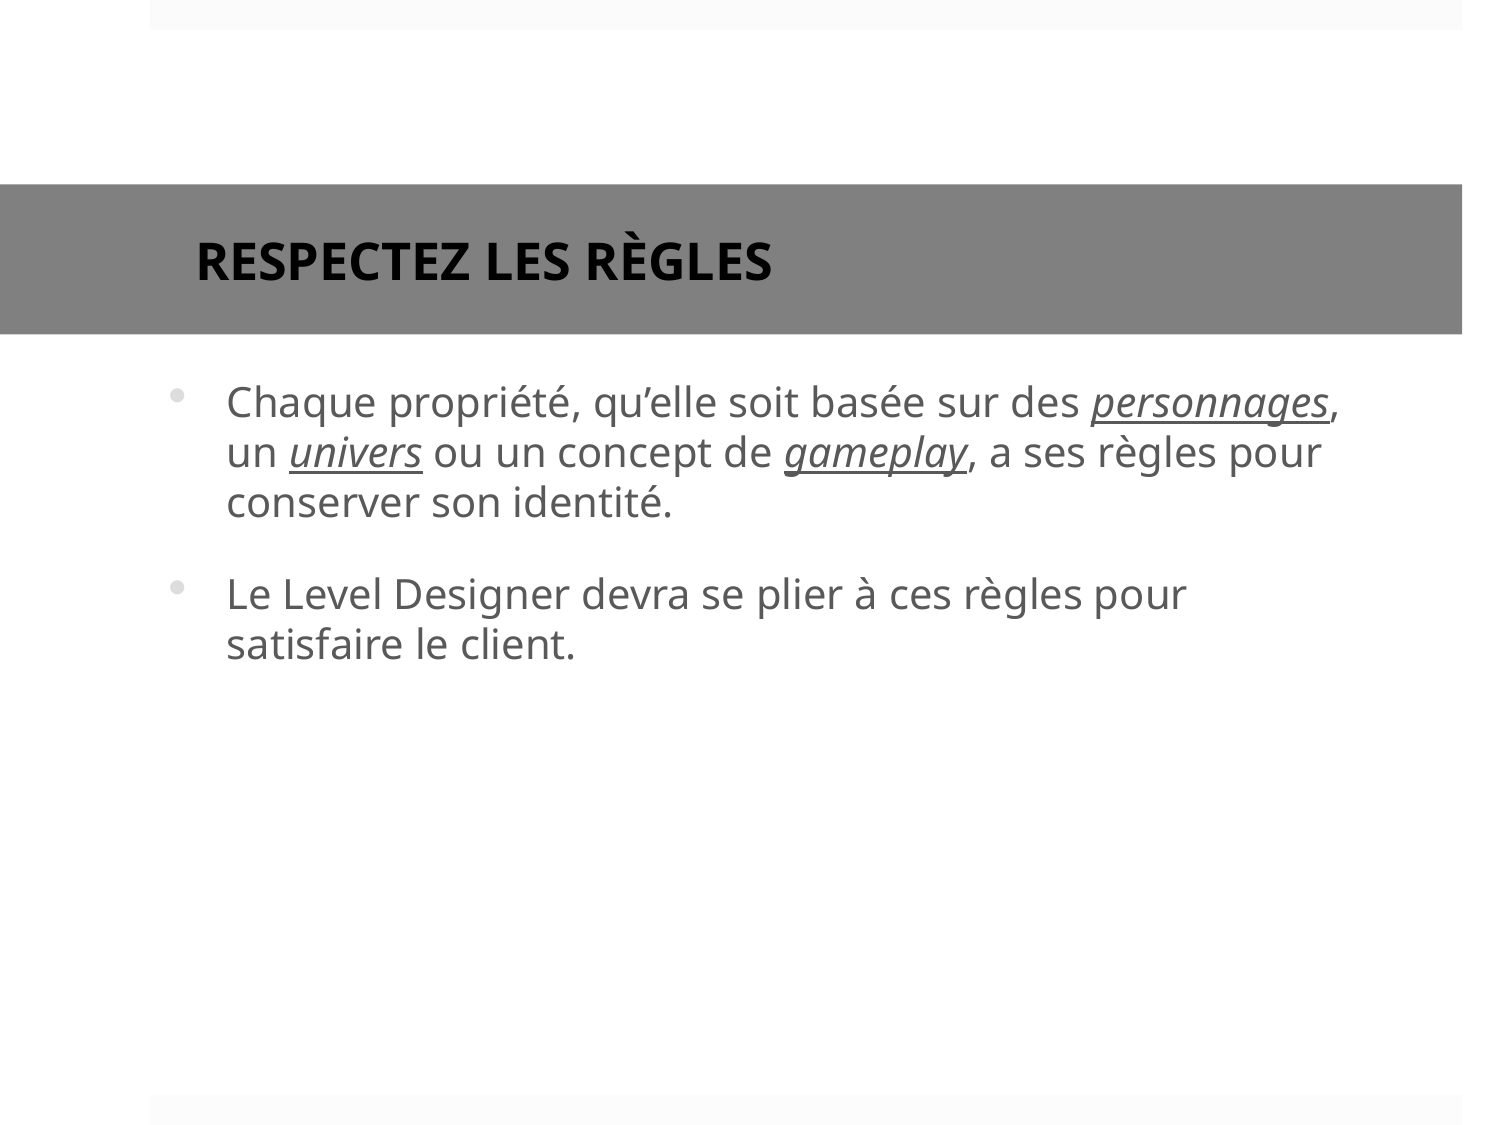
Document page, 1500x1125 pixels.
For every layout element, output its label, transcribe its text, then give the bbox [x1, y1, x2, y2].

title Respectez les règles [0, 184, 1463, 335]
text_box Chaque propriété, qu’elle soit basée sur des personnages, un univers ou un concept de gameplay, a ses règles pour conserver son identité. Le Level Designer devra se plier à ces règles pour satisfaire le client. [155, 368, 1358, 1036]
